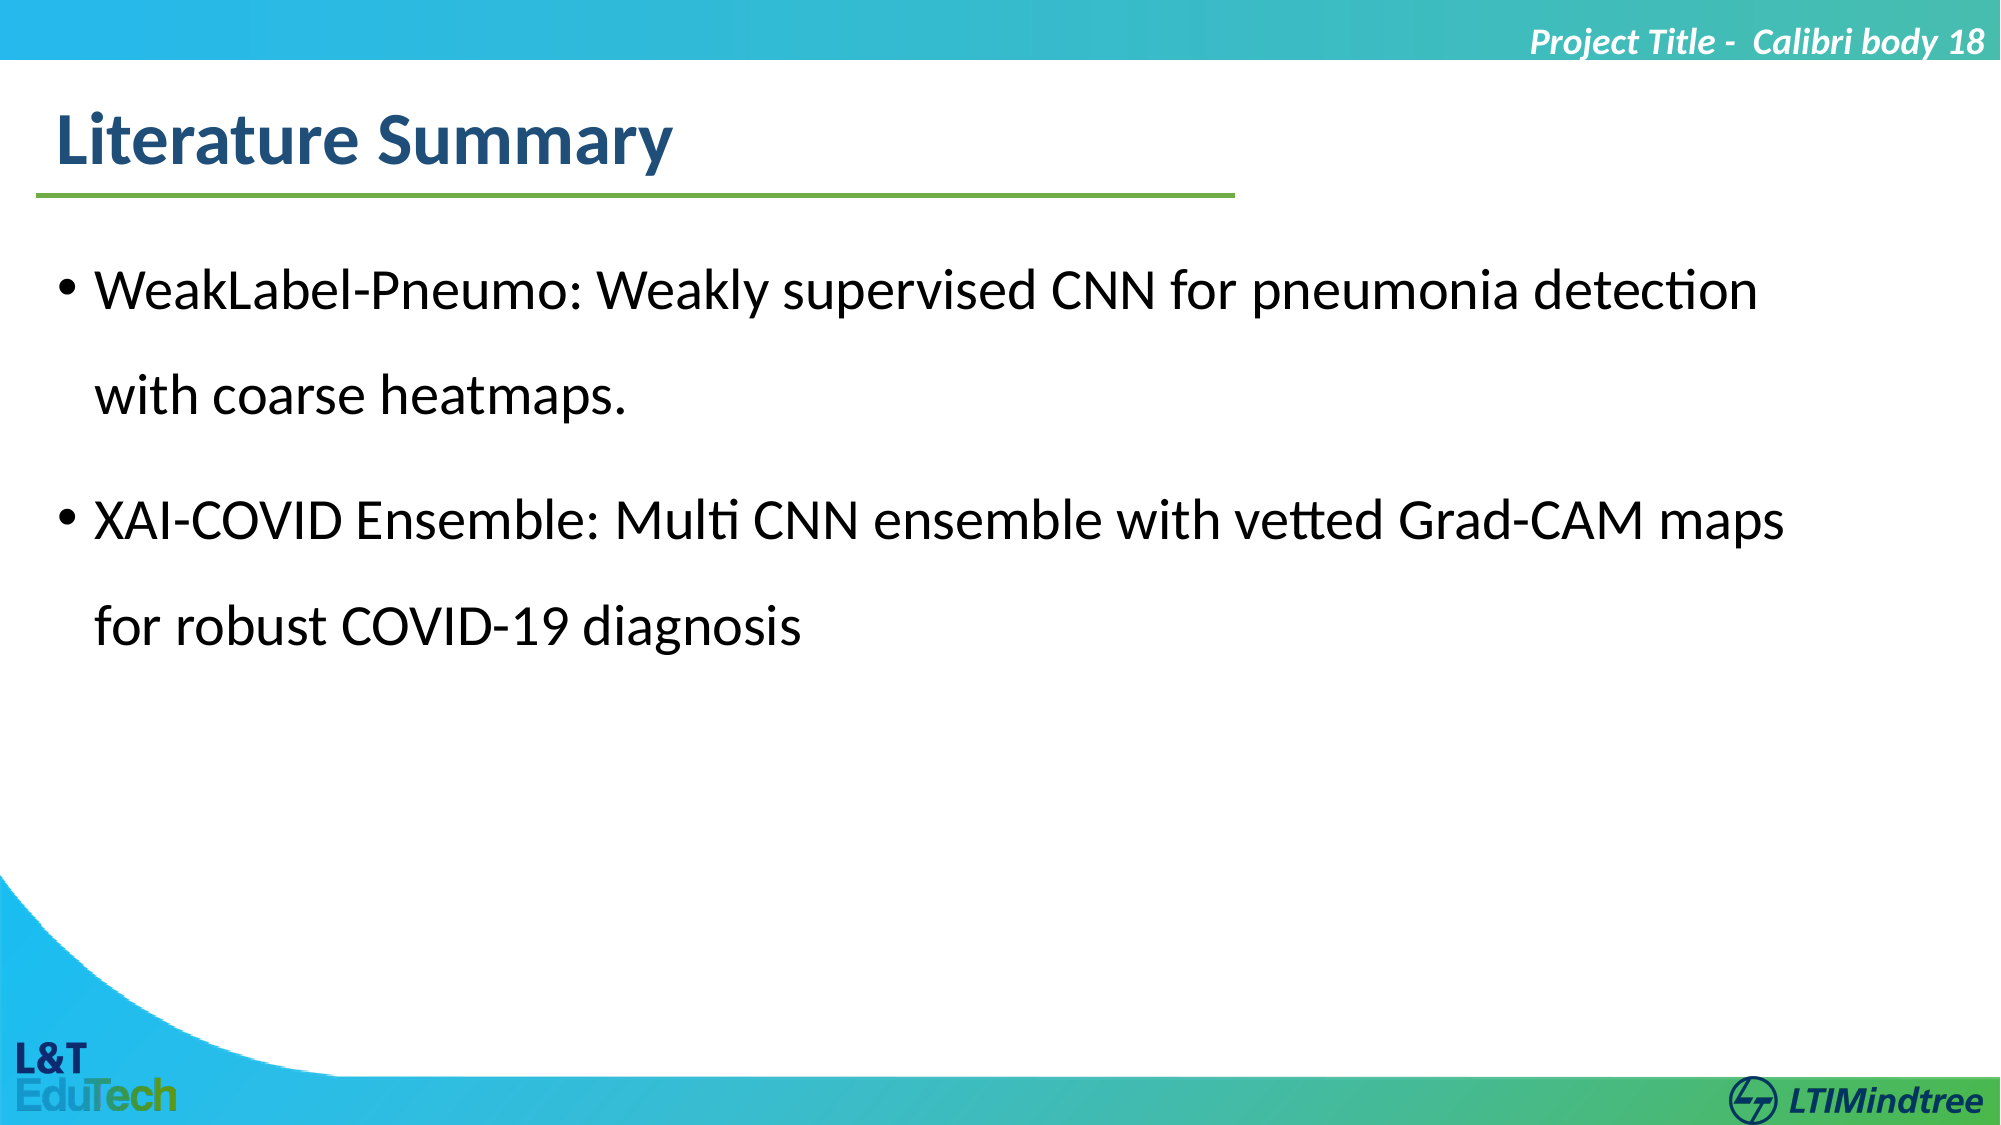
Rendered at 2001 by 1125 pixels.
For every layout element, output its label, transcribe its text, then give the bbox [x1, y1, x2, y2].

picture [0, 875, 2000, 1125]
text_box Project Title - Calibri body 18 [999, 9, 2000, 114]
text_box Literature Summary [41, 82, 1785, 188]
list WeakLabel-Pneumo: Weakly supervised CNN for pneumonia detection with coarse heatmaps. XAI-COVID Ensemble: Multi CNN ensemble with vetted Grad-CAM maps for robust COVID-19 diagnosis [41, 208, 1881, 889]
